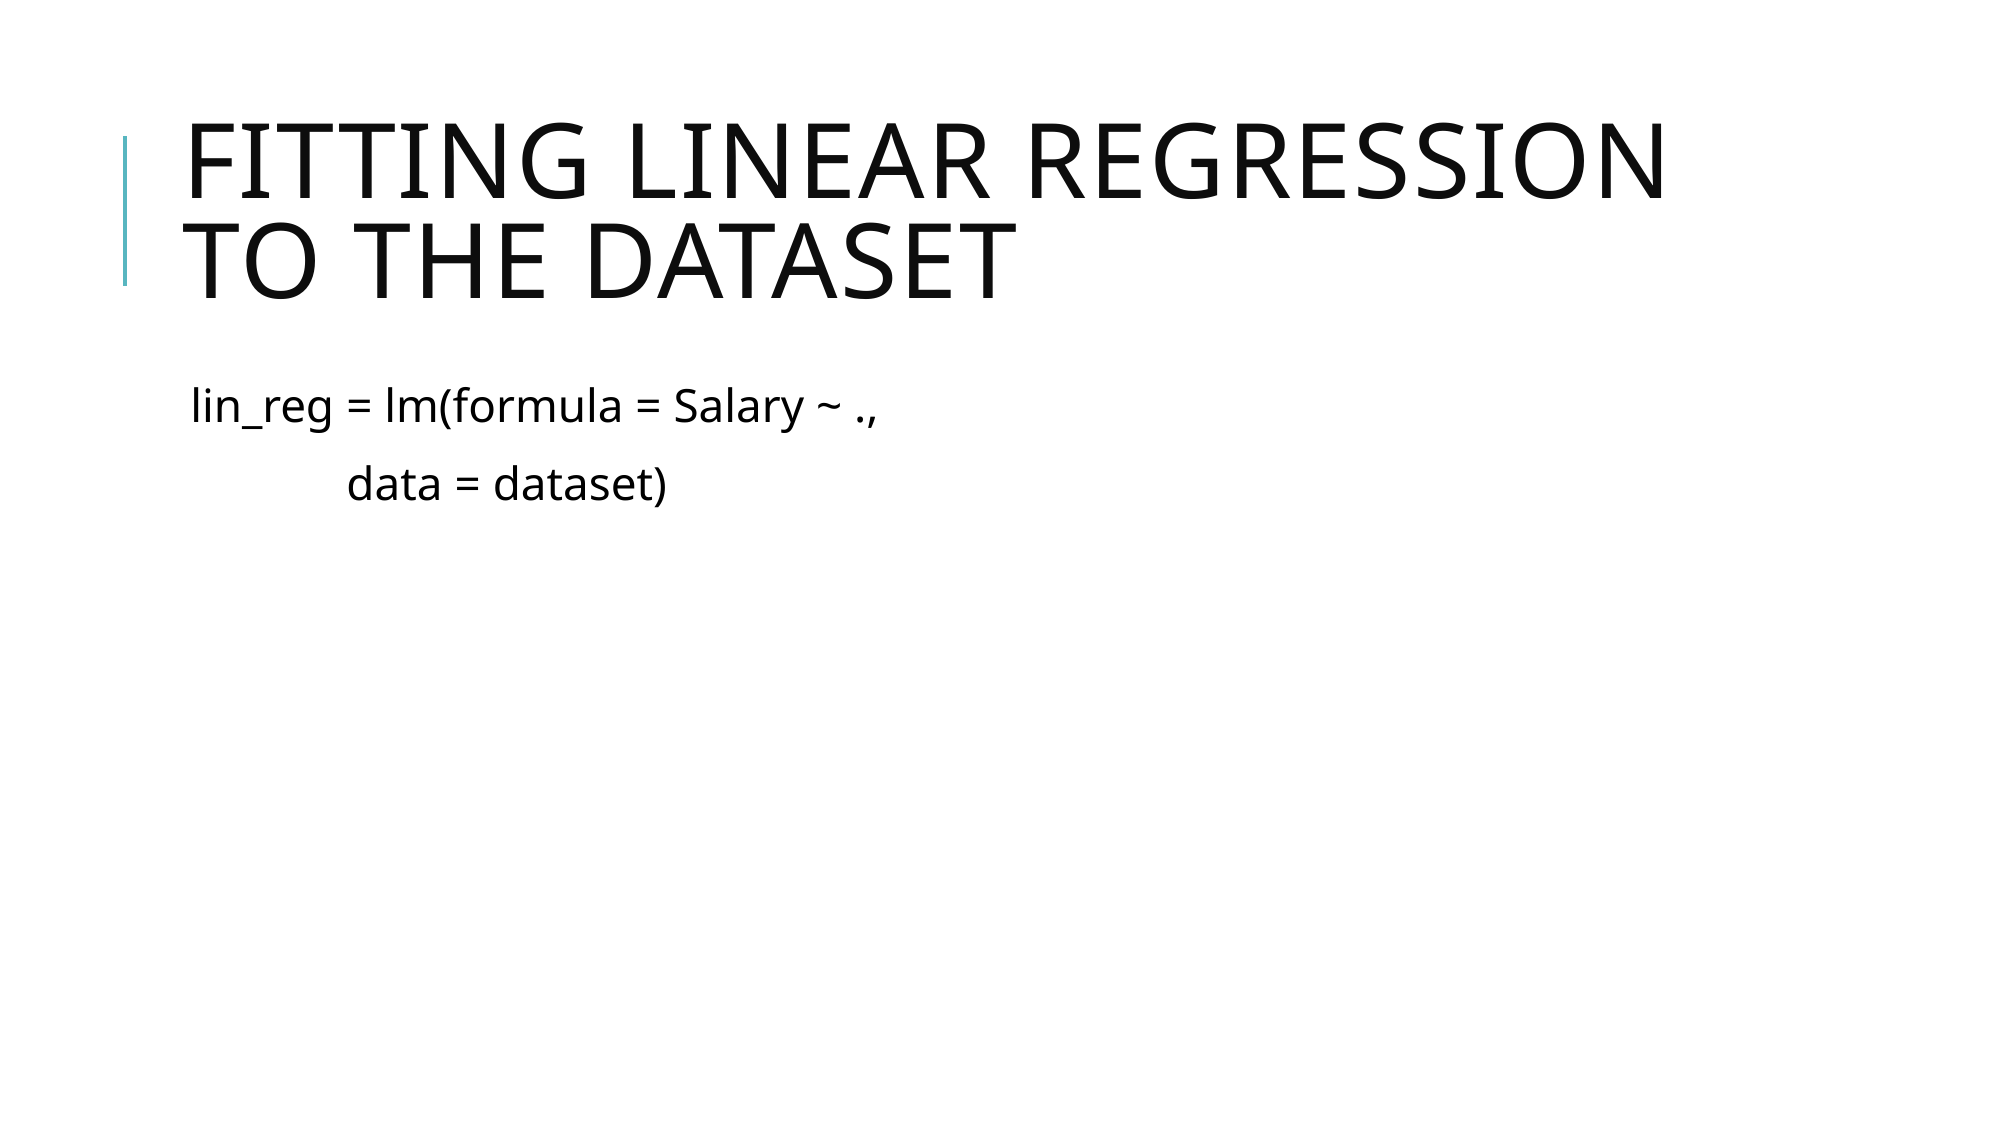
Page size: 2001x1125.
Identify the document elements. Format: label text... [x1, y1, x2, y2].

list lin_reg = lm(formula = Salary ~ ., data = dataset) [168, 375, 1763, 1035]
title Fitting Linear Regression to the dataset [168, 96, 1763, 342]
